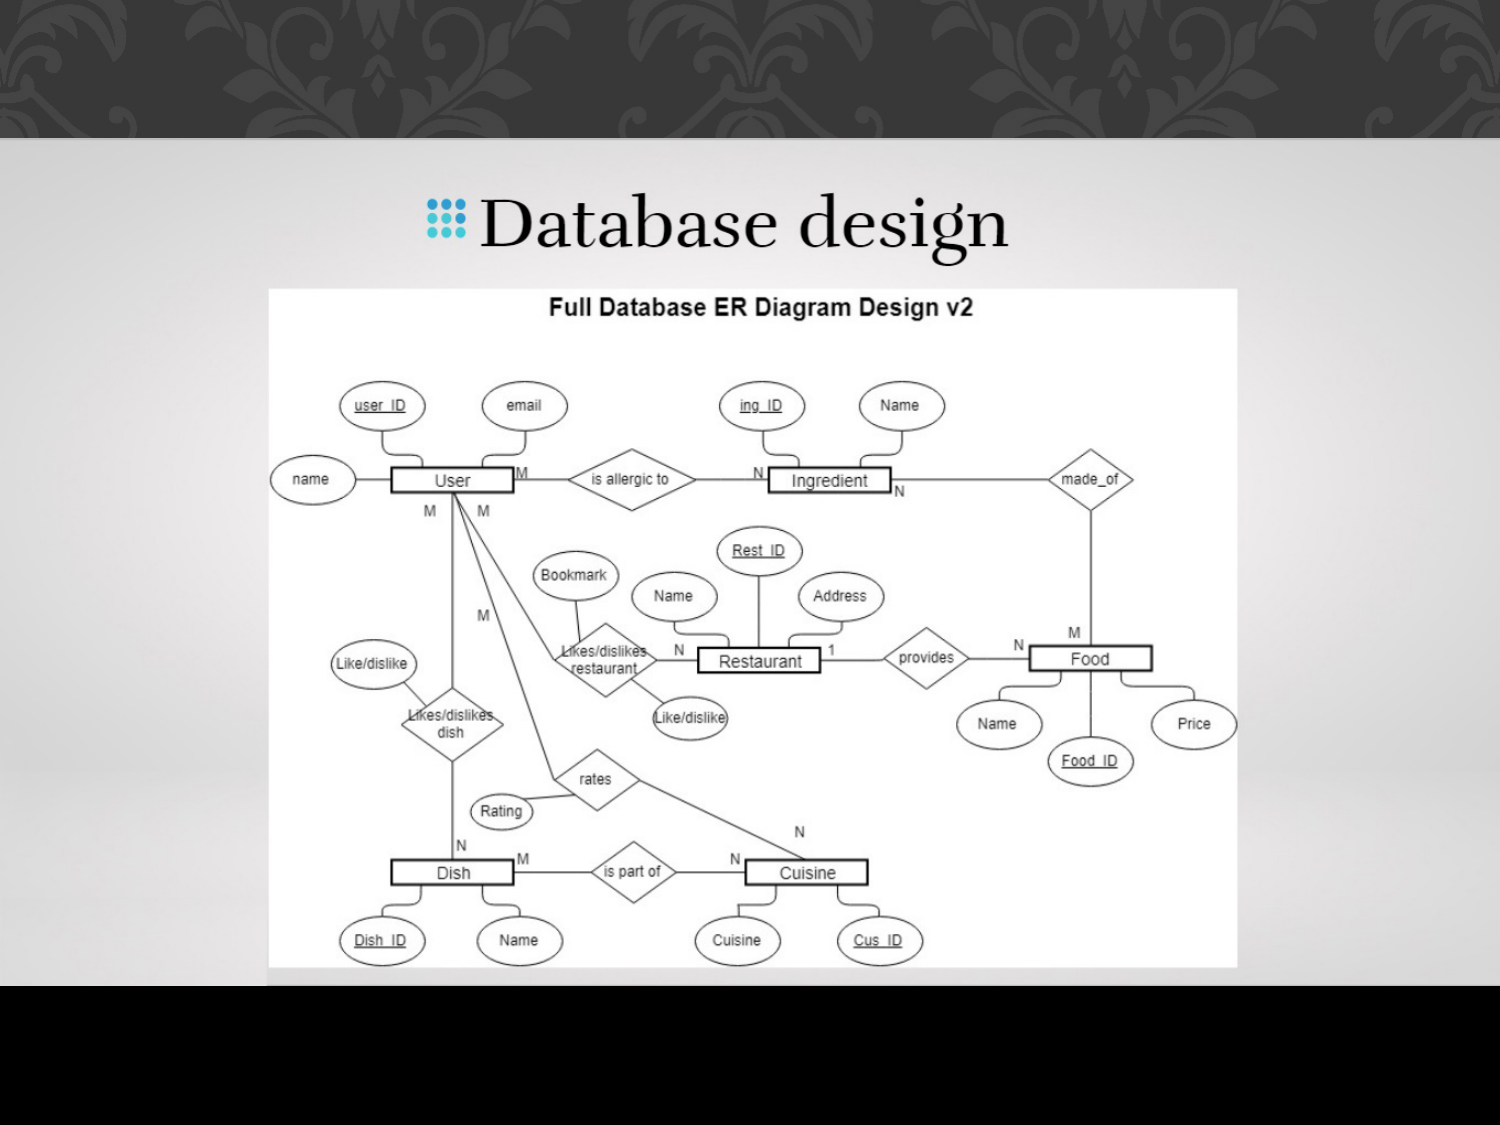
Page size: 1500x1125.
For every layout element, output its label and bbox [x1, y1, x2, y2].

picture [0, 138, 1500, 987]
